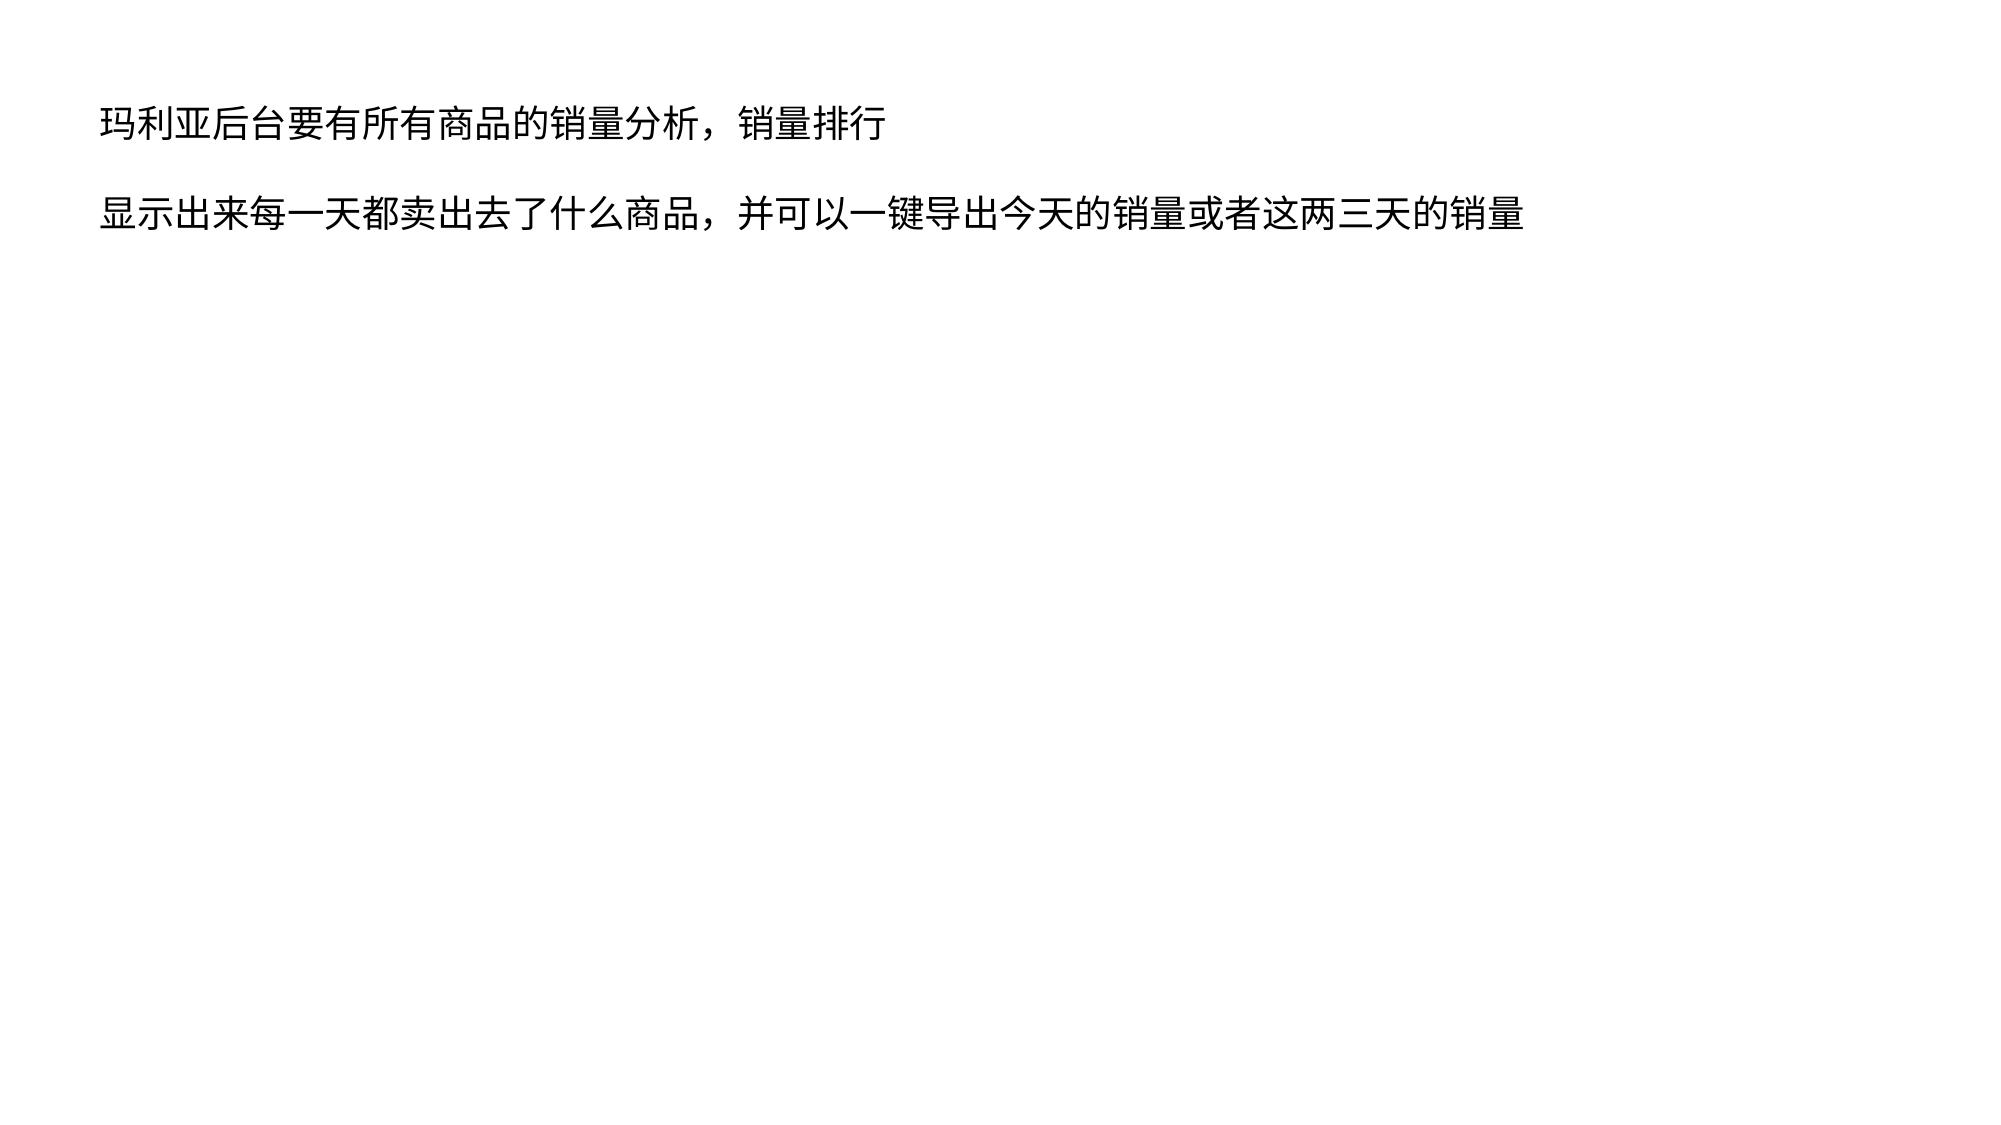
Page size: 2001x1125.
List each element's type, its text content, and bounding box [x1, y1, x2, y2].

text_box 玛利亚后台要有所有商品的销量分析，销量排行 显示出来每一天都卖出去了什么商品，并可以一键导出今天的销量或者这两三天的销量 [85, 92, 1540, 243]
